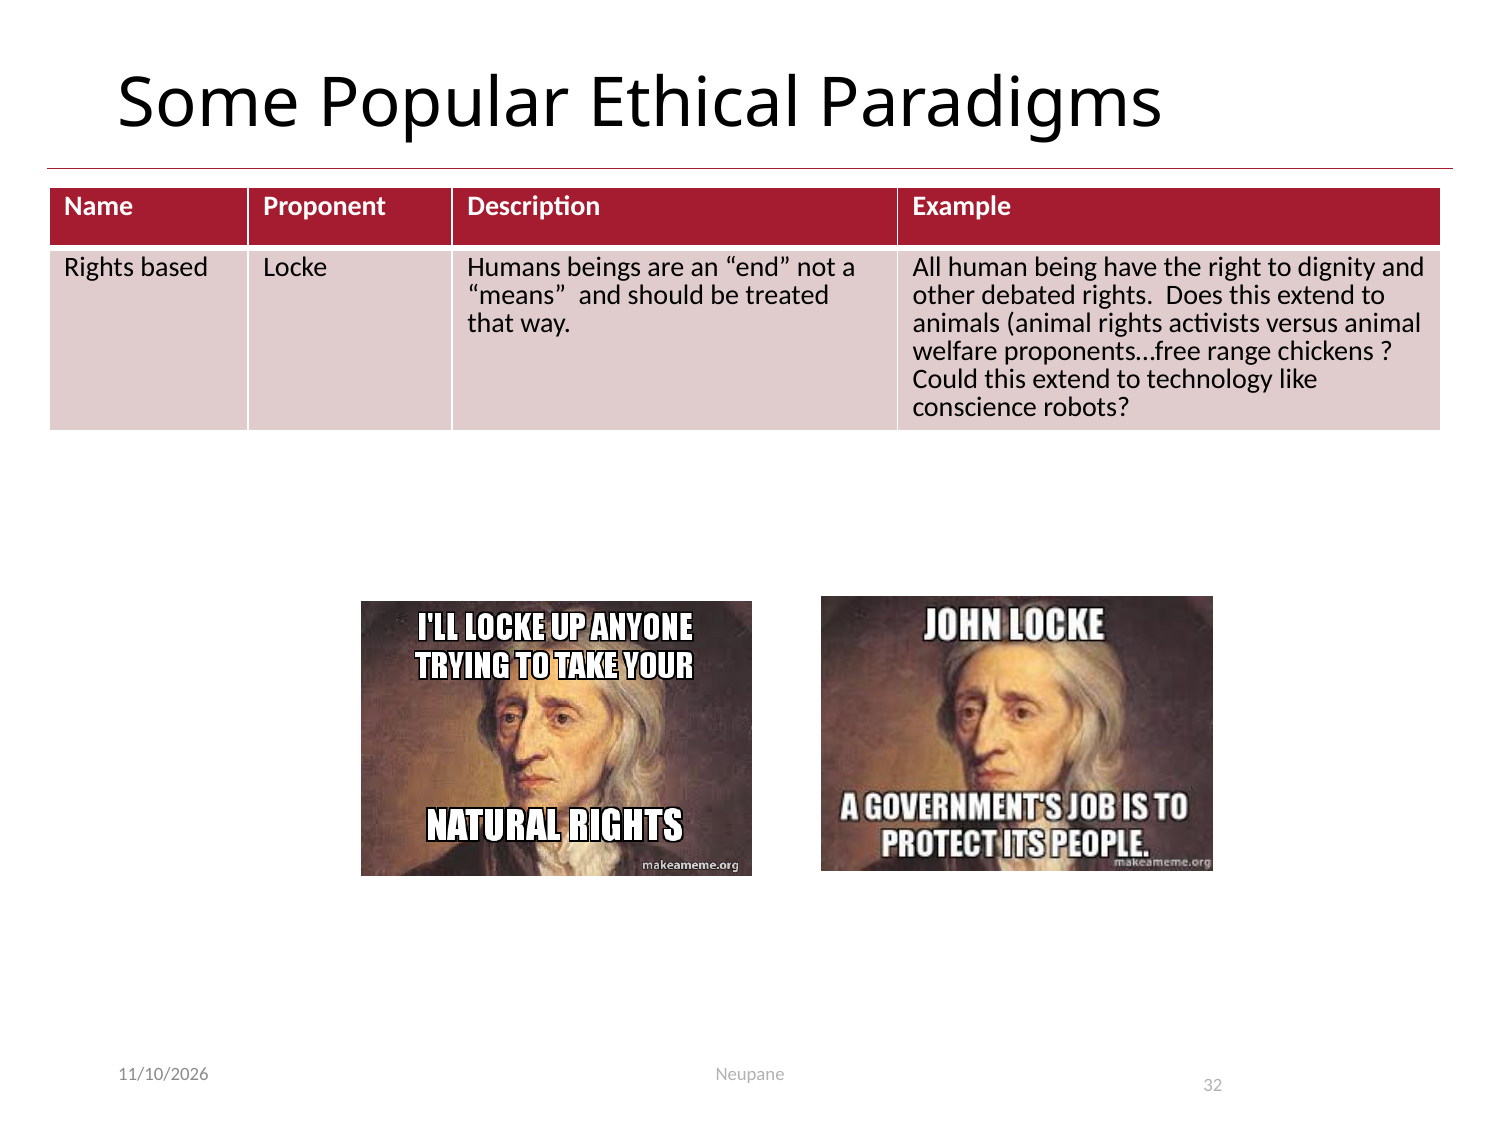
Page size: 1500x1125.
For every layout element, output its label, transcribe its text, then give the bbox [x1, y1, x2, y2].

slide_number 32 [1188, 1042, 1330, 1103]
table_cell All human being have the right to dignity and other debated rights. Does this extend to animals (animal rights activists versus animal welfare proponents…free range chickens ? Could this extend to technology like conscience robots? [898, 251, 1440, 430]
picture [821, 596, 1213, 871]
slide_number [103, 1042, 441, 1103]
table_cell Rights based [50, 251, 247, 430]
table_header Example [898, 188, 1440, 245]
picture [361, 601, 752, 876]
footer Neupane [496, 1042, 1004, 1103]
table_header Proponent [249, 188, 451, 245]
title Some Popular Ethical Paradigms [103, 59, 1397, 157]
table_cell Humans beings are an “end” not a “means” and should be treated that way. [453, 251, 897, 430]
table_header Name [50, 188, 247, 245]
table_header Description [453, 188, 897, 245]
table_cell Locke [249, 251, 451, 430]
